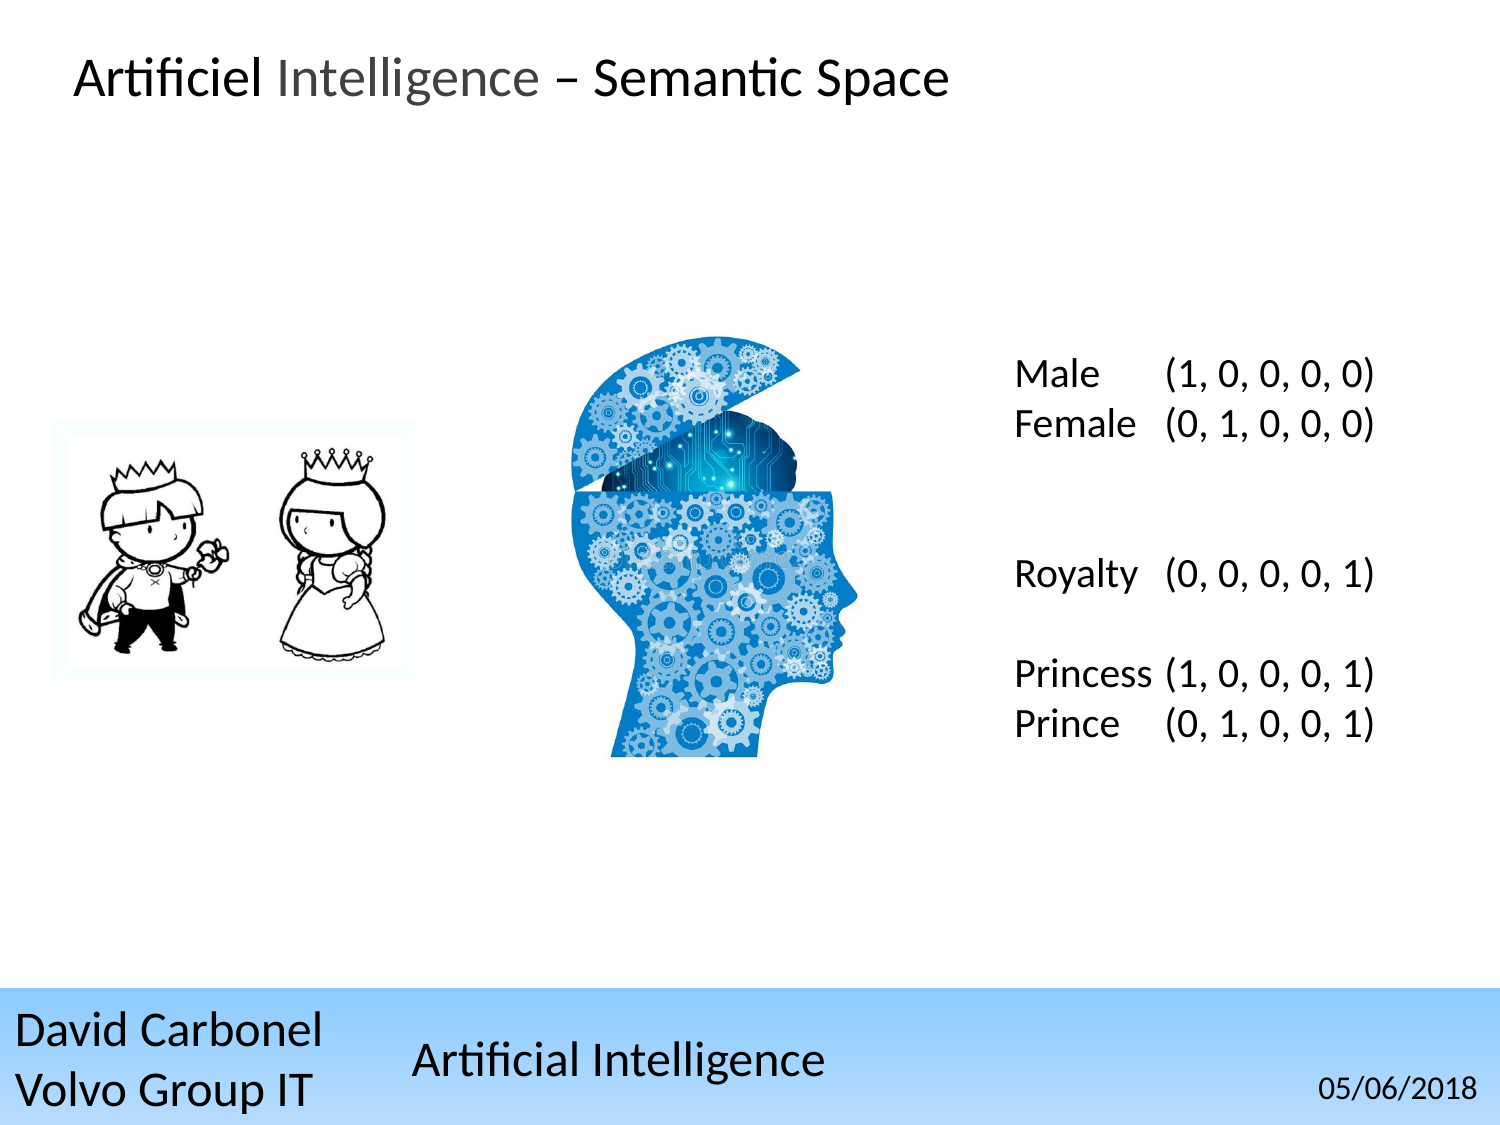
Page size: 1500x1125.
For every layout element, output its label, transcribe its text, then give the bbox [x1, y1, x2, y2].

text_box 05/06/2018 [1303, 1059, 1493, 1114]
picture [51, 421, 417, 682]
picture [453, 302, 951, 801]
text_box Artificial Intelligence [396, 1018, 842, 1094]
text_box David Carbonel Volvo Group IT [0, 988, 365, 1124]
text_box [0, 987, 1500, 1125]
title Artificiel Intelligence – Semantic Space [53, 15, 1404, 132]
text_box Male (1, 0, 0, 0, 0) Female (0, 1, 0, 0, 0) Royalty (0, 0, 0, 0, 1) Princess (1, 0, 0, 0, 1) Prince (0, 1, 0, 0, 1) [999, 338, 1392, 853]
